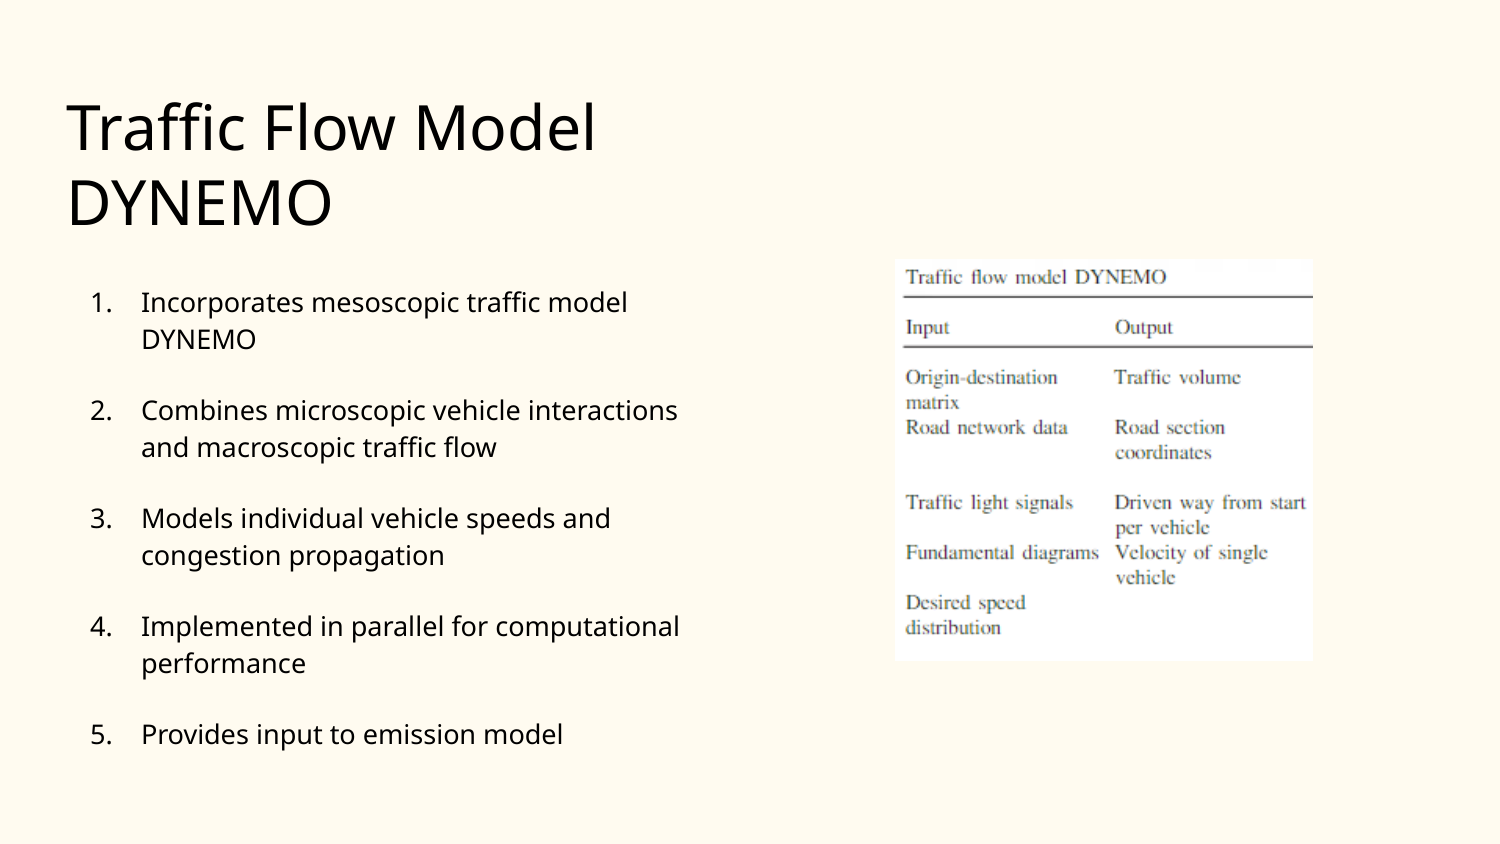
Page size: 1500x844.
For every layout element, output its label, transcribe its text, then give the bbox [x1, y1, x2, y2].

picture [895, 258, 1313, 661]
list Incorporates mesoscopic traffic model DYNEMO Combines microscopic vehicle interactions and macroscopic traffic flow Models individual vehicle speeds and congestion propagation Implemented in parallel for computational performance Provides input to emission model [51, 265, 708, 750]
title Traffic Flow Model DYNEMO [51, 72, 781, 343]
